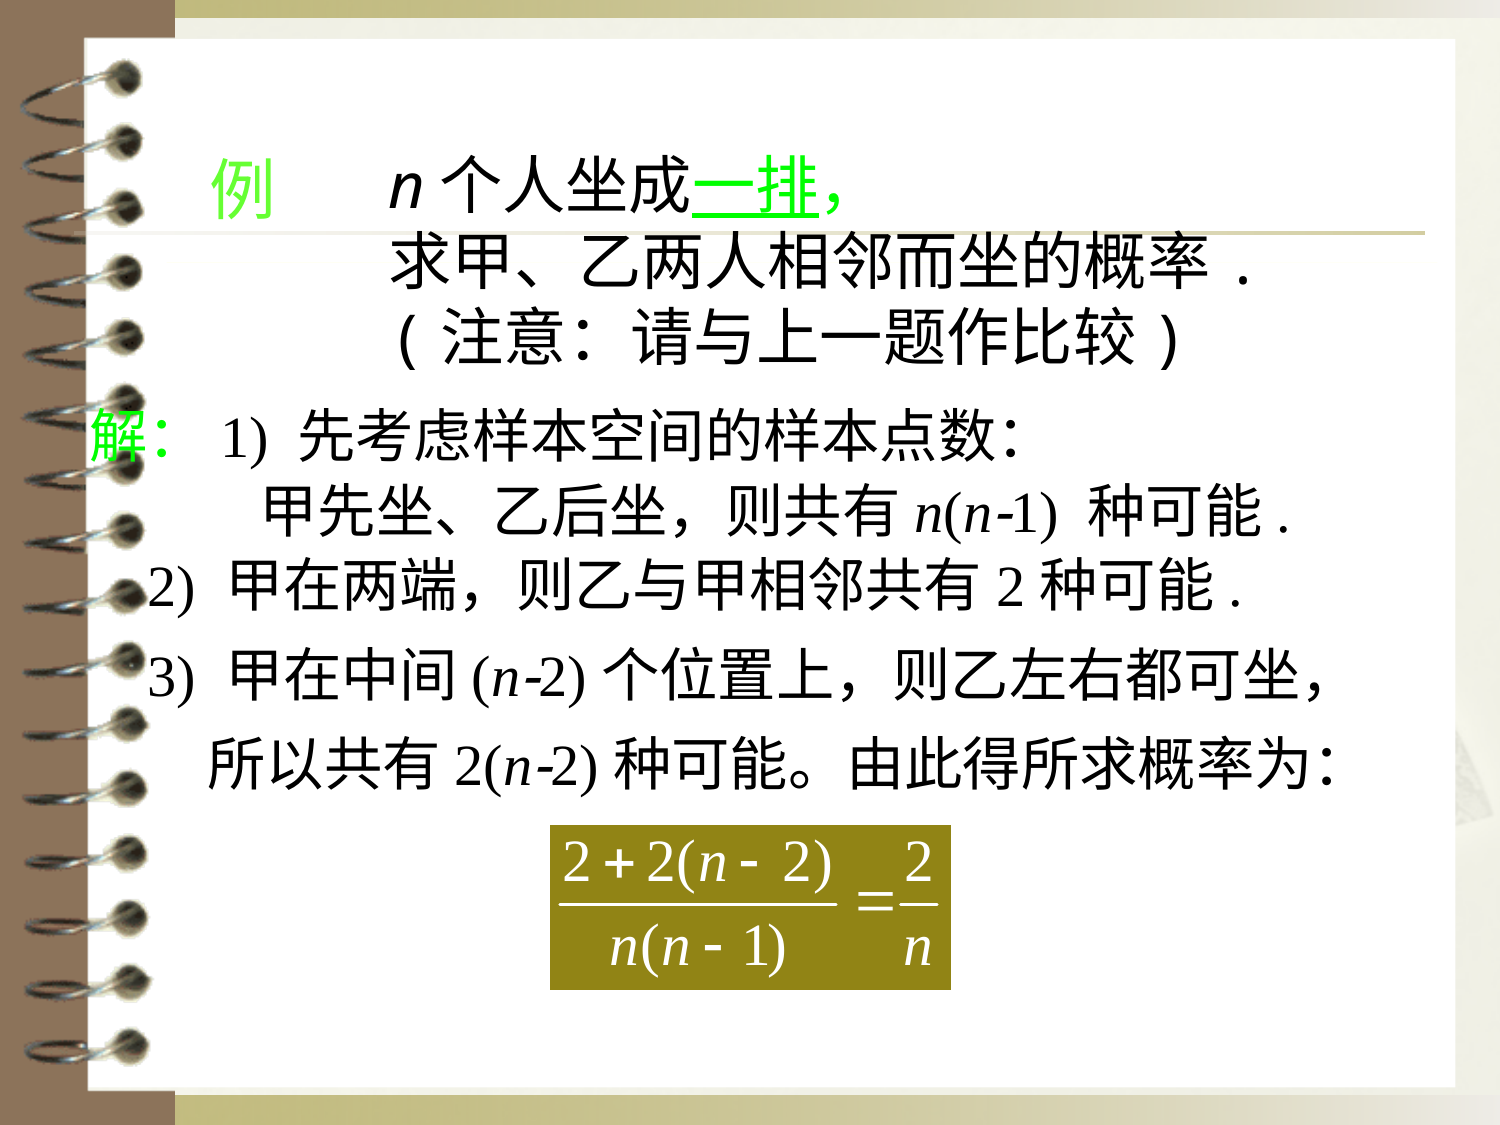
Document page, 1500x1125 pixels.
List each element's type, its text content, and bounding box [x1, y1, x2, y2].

text_box 解：1) 先考虑样本空间的样本点数： 甲先坐、乙后坐，则共有n(n1) 种可能. 2) 甲在两端，则乙与甲相邻共有2种可能. 3) 甲在中间(n2)个位置上，则乙左右都可坐， 所以共有2(n2)种可能。由此得所求概率为： [75, 399, 1411, 833]
list n个人坐成一排， 求甲、乙两人相邻而坐的概率. (注意：请与上一题作比较) [324, 137, 1244, 399]
title 例 [87, 137, 399, 238]
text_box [549, 824, 952, 991]
picture [0, 0, 175, 1125]
